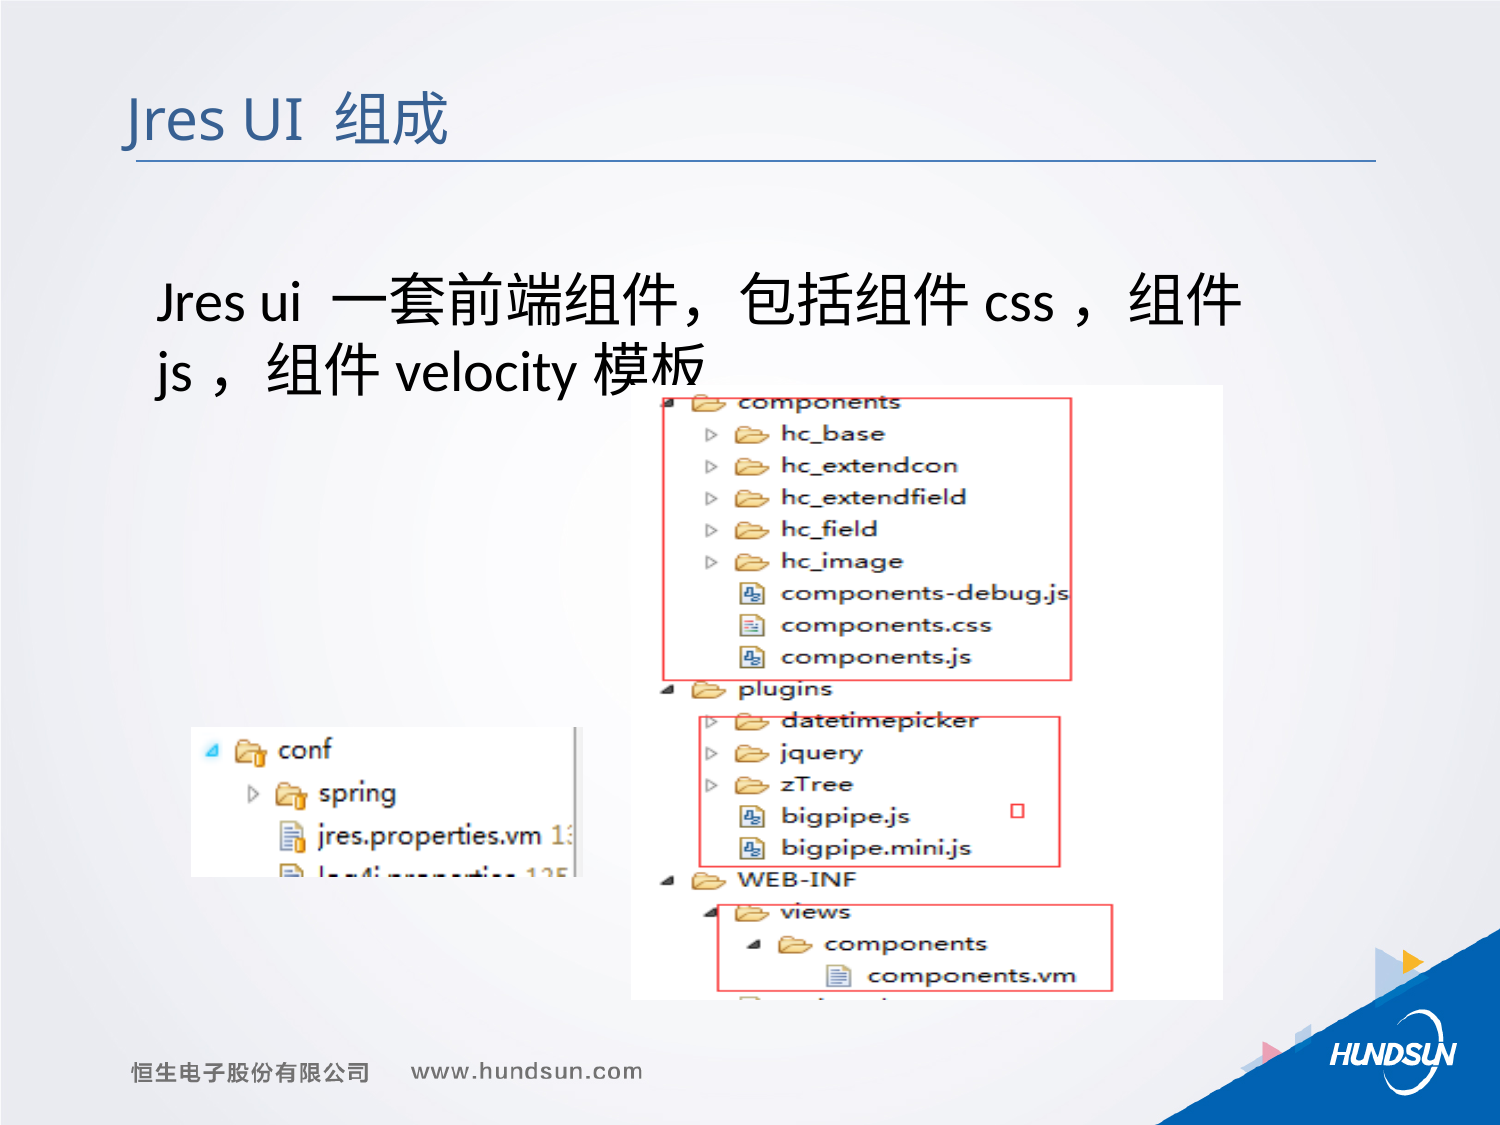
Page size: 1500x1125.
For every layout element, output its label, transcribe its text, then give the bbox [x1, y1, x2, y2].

text_box Jres ui 一套前端组件，包括组件css，组件js，组件velocity模板 [141, 255, 1323, 455]
text_box Jres UI 组成 [112, 75, 1353, 160]
picture [0, 0, 1500, 1125]
